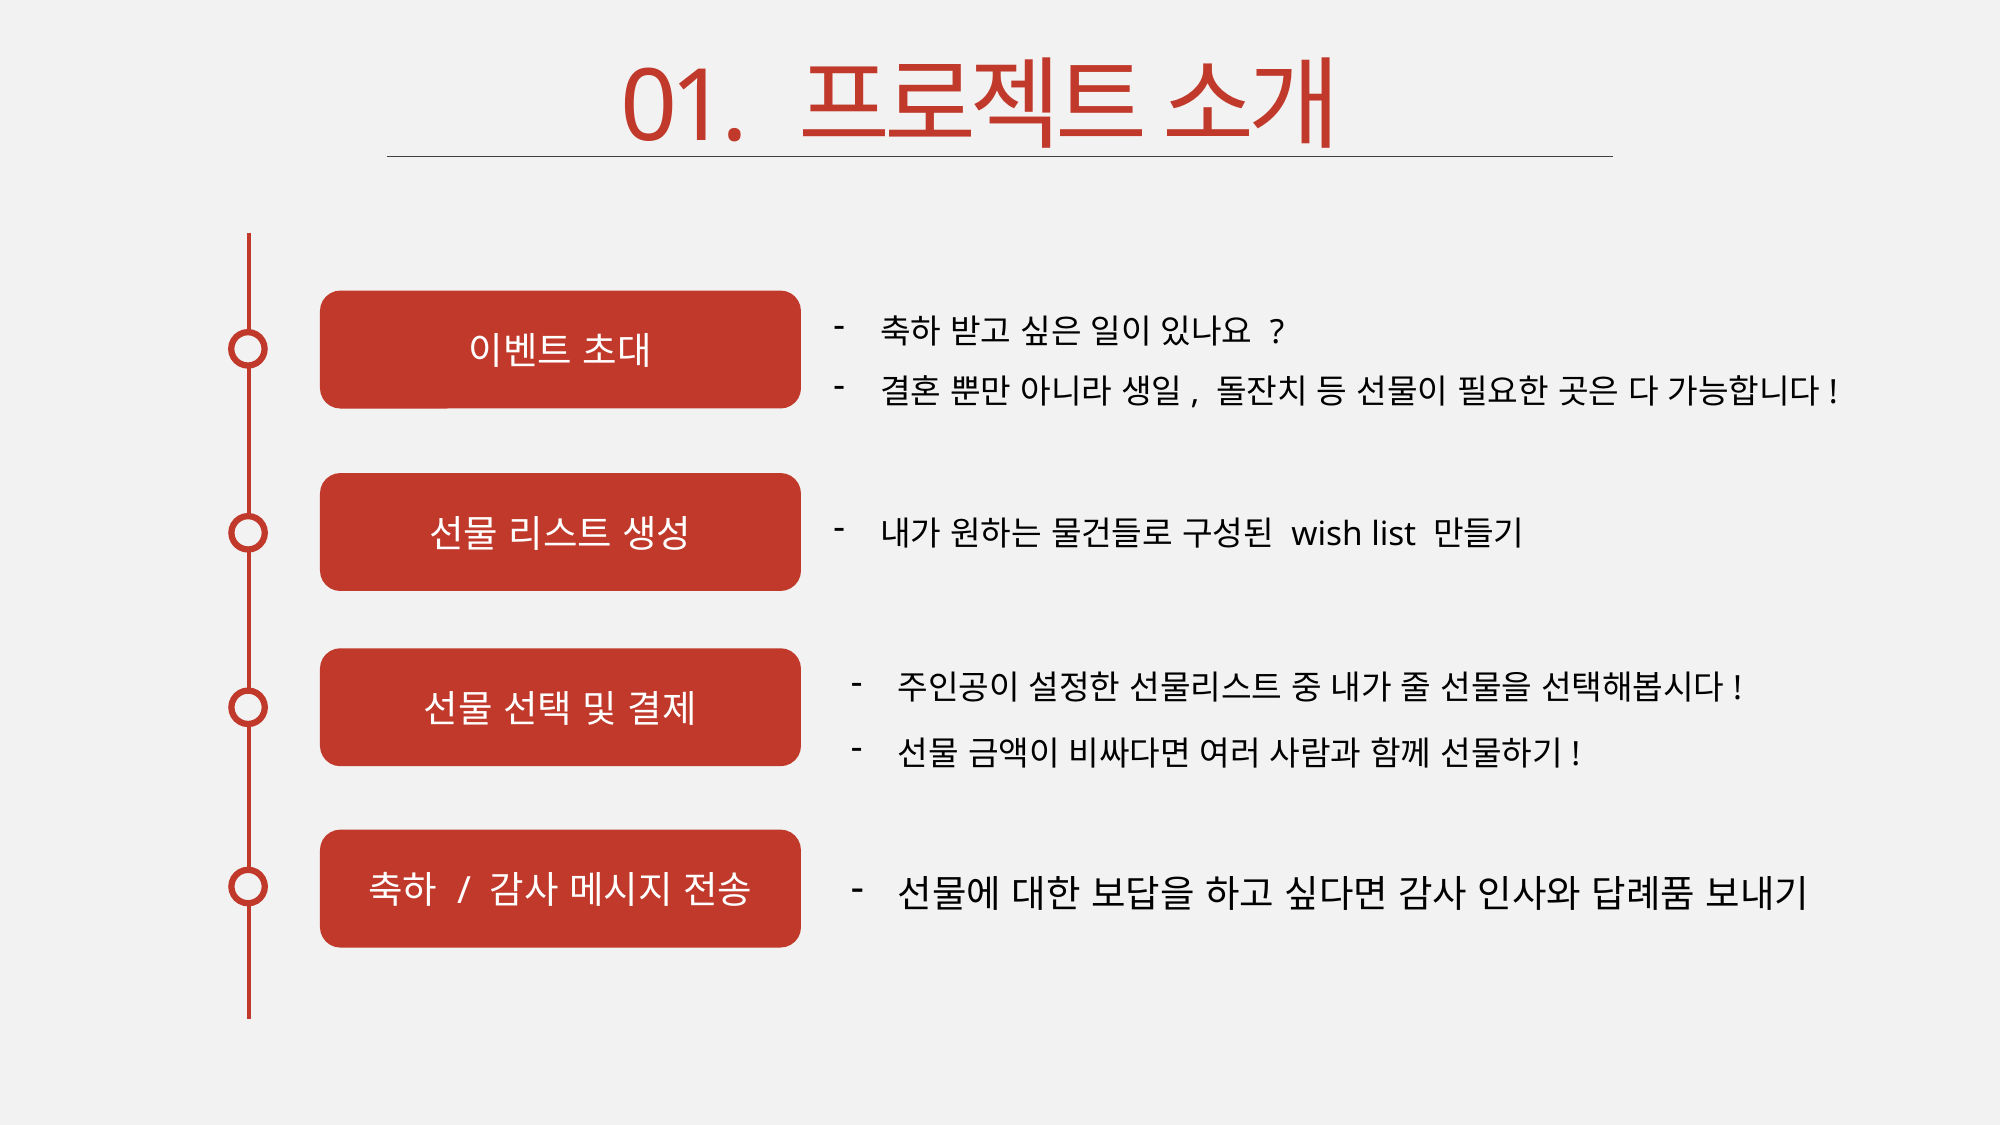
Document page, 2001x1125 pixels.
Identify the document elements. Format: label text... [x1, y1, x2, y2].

text_box [230, 689, 249, 726]
text_box 내가 원하는 물건들로 구성된 wish list 만들기 [818, 504, 1819, 560]
text_box 선물 선택 및 결제 [319, 648, 801, 767]
text_box 선물에 대한 보답을 하고 싶다면 감사 인사와 답례품 보내기 [836, 862, 1952, 923]
text_box 선물 리스트 생성 [319, 473, 801, 591]
text_box [230, 515, 249, 551]
text_box 01. 프로젝트 소개 [562, 33, 1399, 156]
text_box [230, 868, 249, 905]
text_box [250, 331, 266, 367]
text_box [250, 515, 266, 551]
text_box [230, 331, 249, 367]
text_box [250, 869, 266, 905]
text_box [250, 689, 266, 725]
text_box 주인공이 설정한 선물리스트 중 내가 줄 선물을 선택해봅시다! 선물 금액이 비싸다면 여러 사람과 함께 선물하기! [836, 659, 1916, 779]
text_box 축하 받고 싶은 일이 있나요 ? 결혼 뿐만 아니라 생일, 돌잔치 등 선물이 필요한 곳은 다 가능합니다! [818, 282, 1952, 418]
text_box 이벤트 초대 [319, 290, 801, 409]
text_box 축하 / 감사 메시지 전송 [319, 829, 801, 948]
text_box 01. 프로젝트 소개 [562, 157, 1399, 168]
